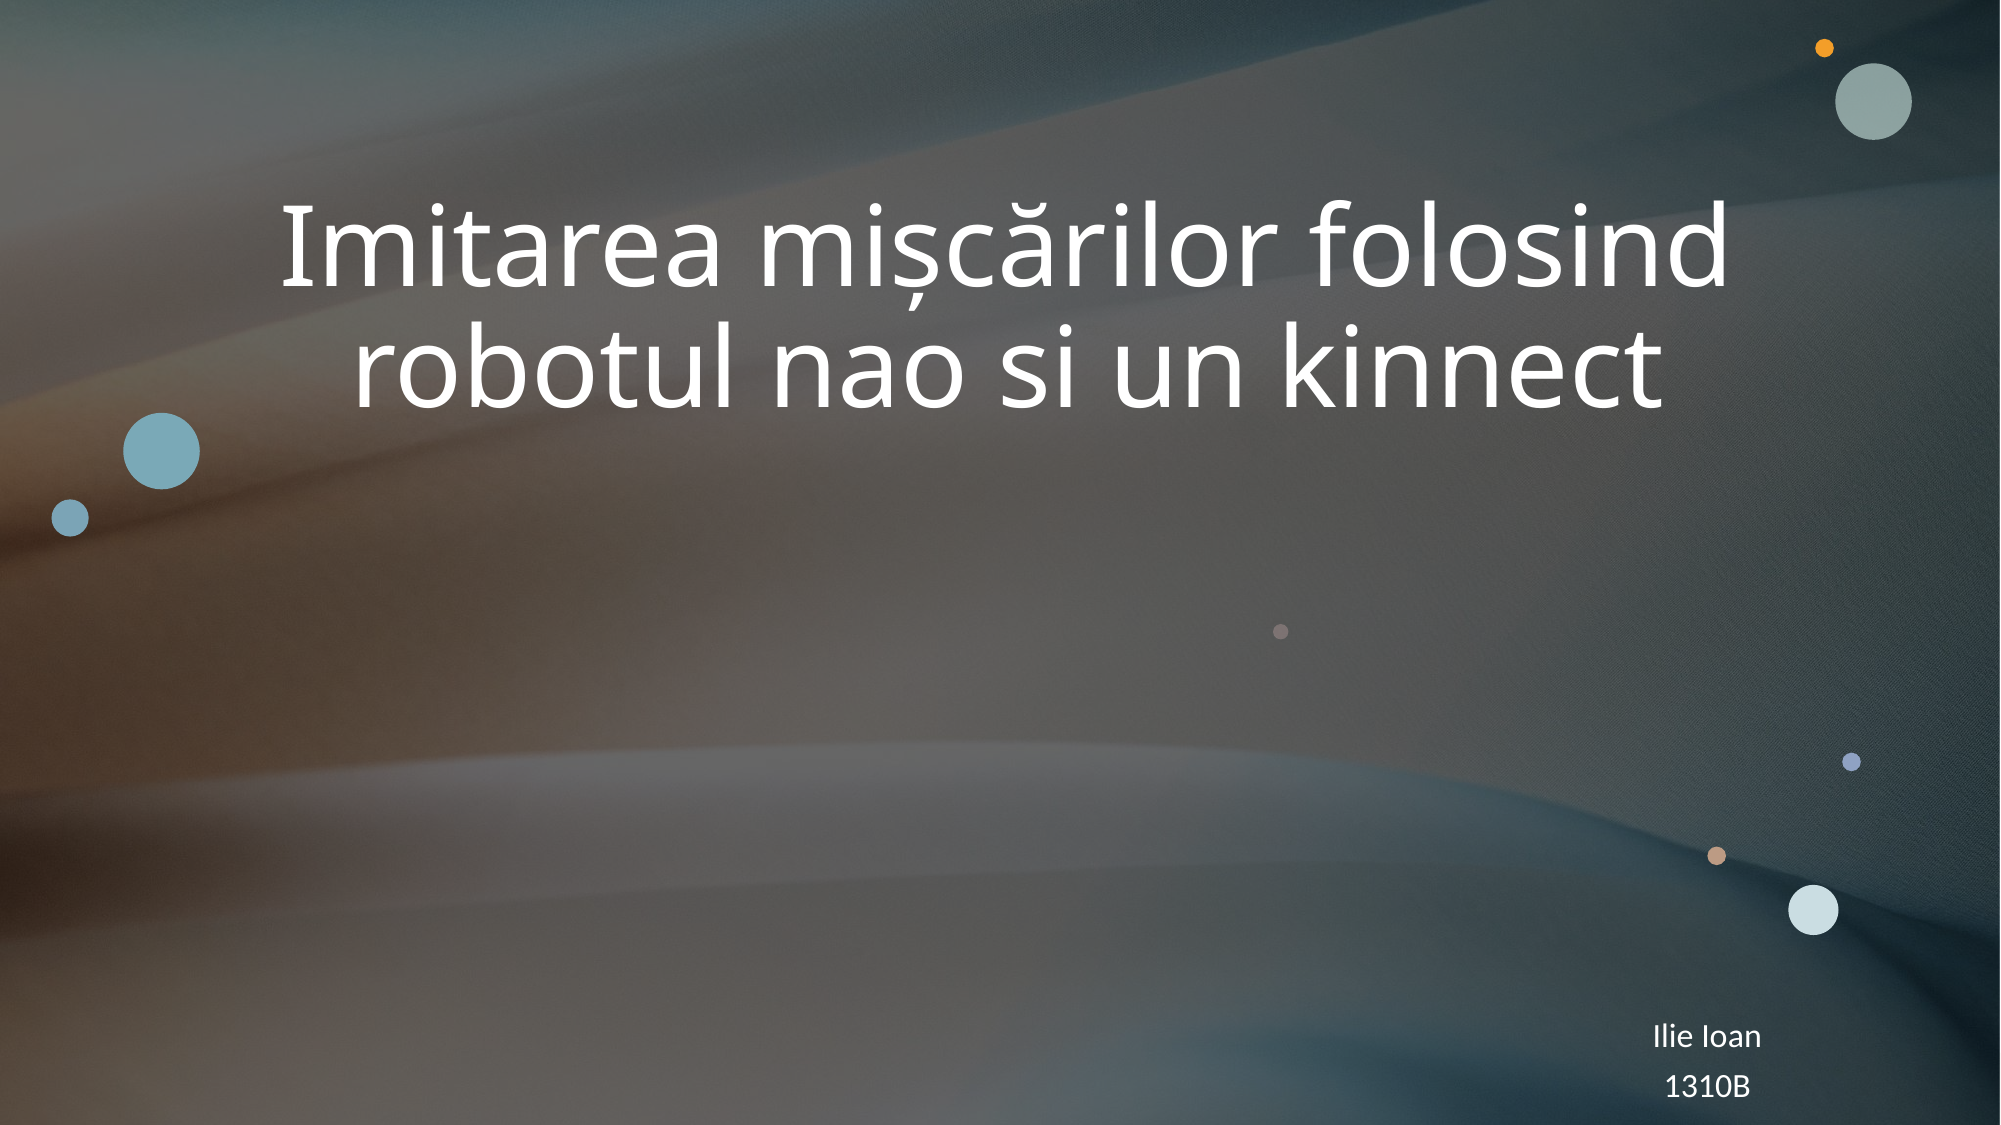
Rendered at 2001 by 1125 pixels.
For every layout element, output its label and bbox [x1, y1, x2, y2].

picture [0, 0, 2000, 1125]
text_box [51, 38, 1912, 936]
